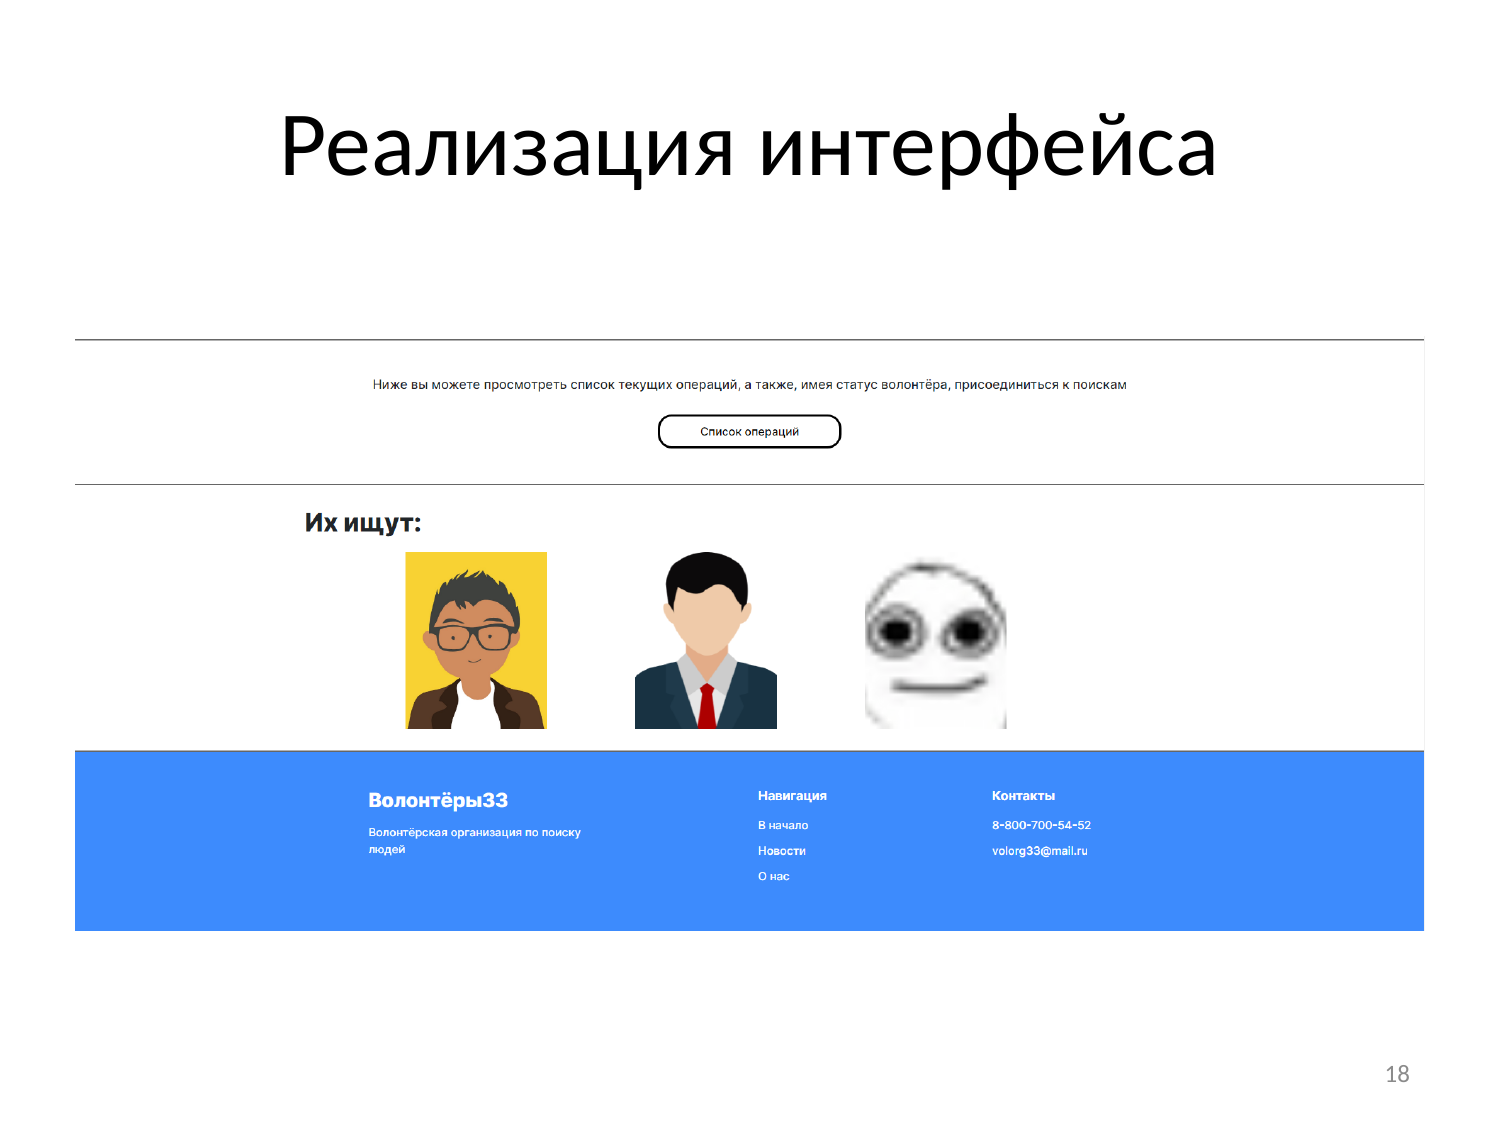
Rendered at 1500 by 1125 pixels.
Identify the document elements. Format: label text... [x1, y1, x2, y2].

slide_number 18 [1074, 1042, 1425, 1103]
title Реализация интерфейса [75, 45, 1425, 233]
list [74, 336, 1426, 932]
